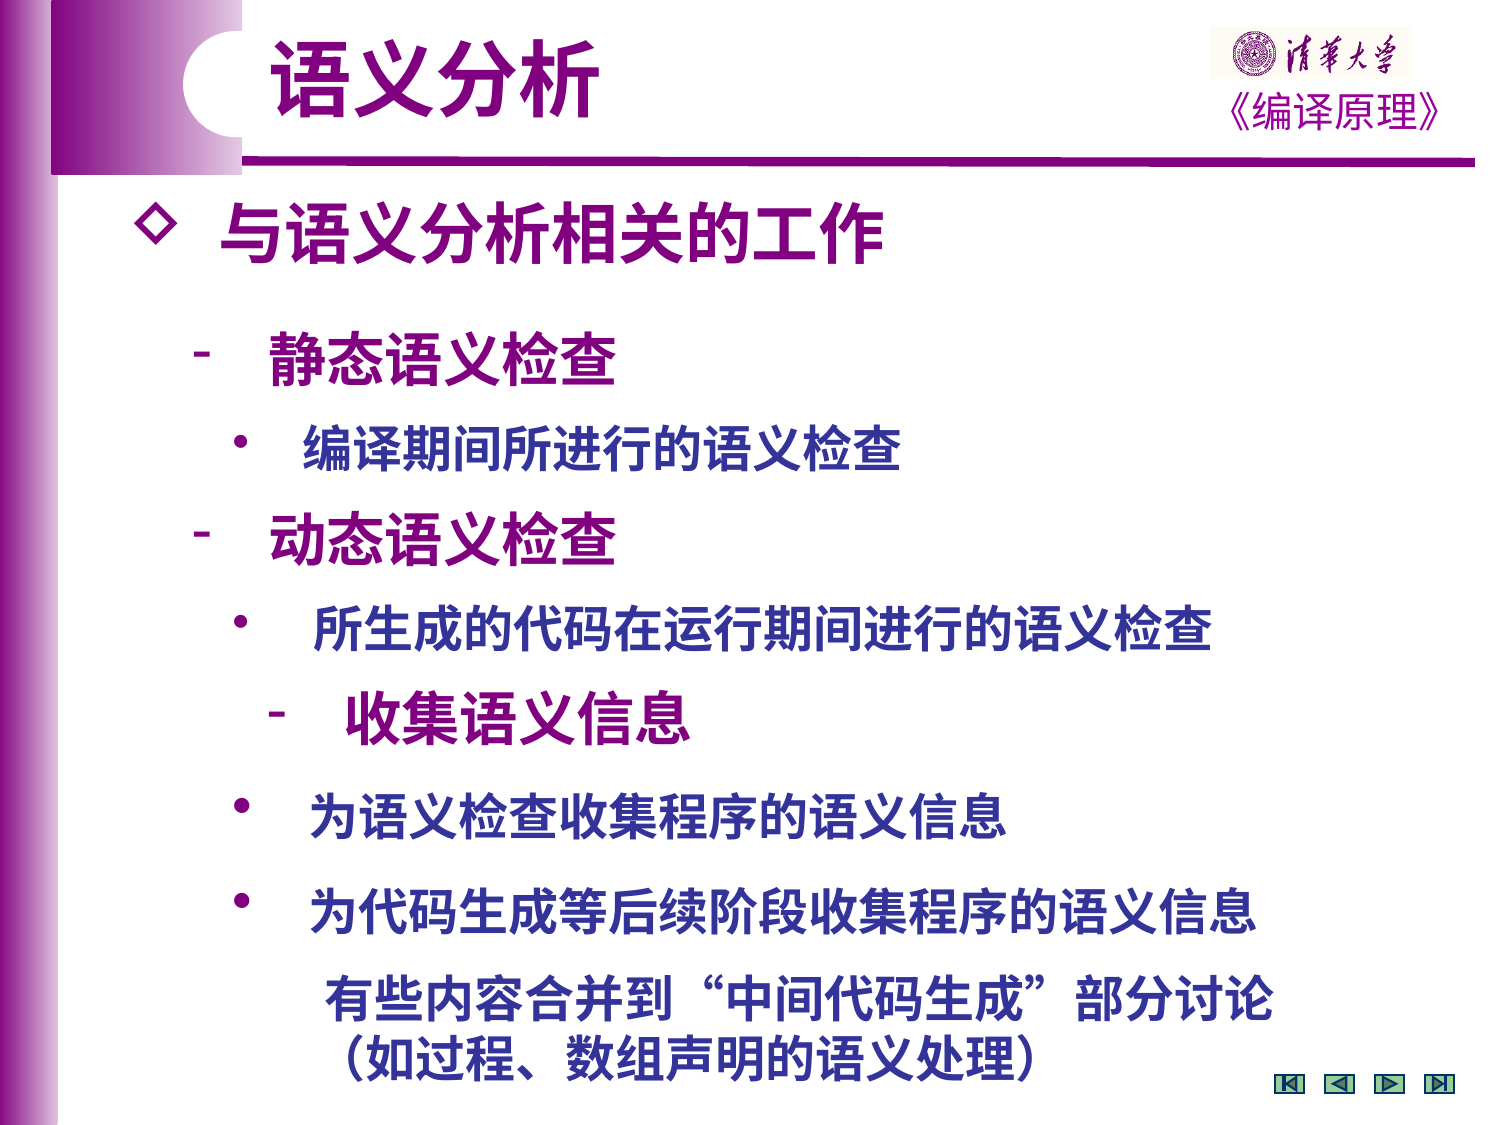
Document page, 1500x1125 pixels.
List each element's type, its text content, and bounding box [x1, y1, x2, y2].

text_box [1274, 1074, 1305, 1093]
text_box [1424, 1074, 1455, 1093]
text_box 与语义分析相关的工作 [112, 184, 1282, 280]
text_box [1374, 1074, 1405, 1093]
text_box 语义分析 [254, 31, 786, 136]
text_box [1324, 1074, 1355, 1093]
picture [1210, 26, 1412, 79]
text_box 静态语义检查 编译期间所进行的语义检查 动态语义检查 所生成的代码在运行期间进行的语义检查 收集语义信息 为语义检查收集程序的语义信息 为代码生成等后续阶段收集程序的语义信息 有些内容合并到“中间代码生成”部分讨论 （如过程、数组声明的语义处理） [177, 315, 1494, 1095]
